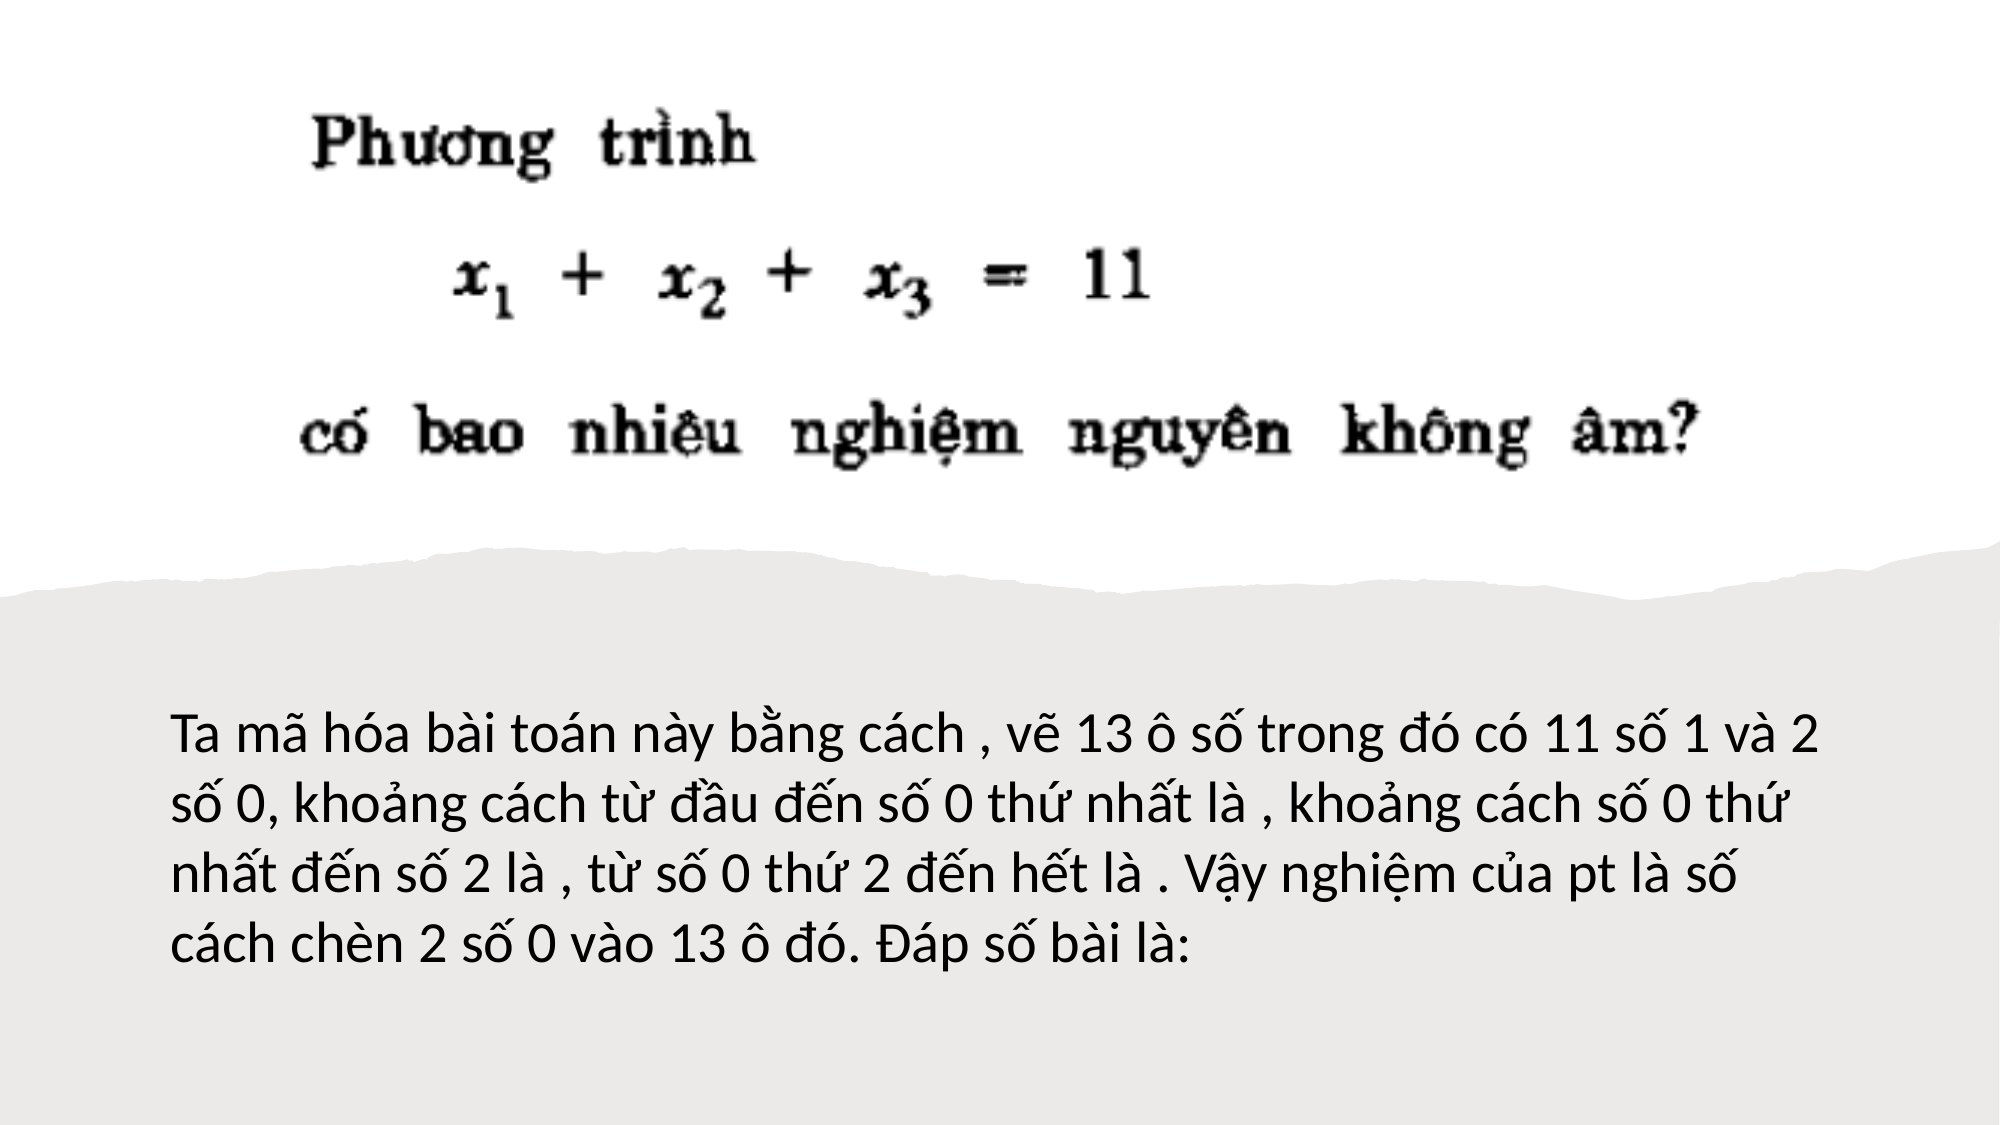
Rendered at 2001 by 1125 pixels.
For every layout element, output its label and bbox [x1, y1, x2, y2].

text_box [0, 0, 2000, 598]
text_box [0, 540, 2000, 1125]
picture [256, 90, 1744, 496]
